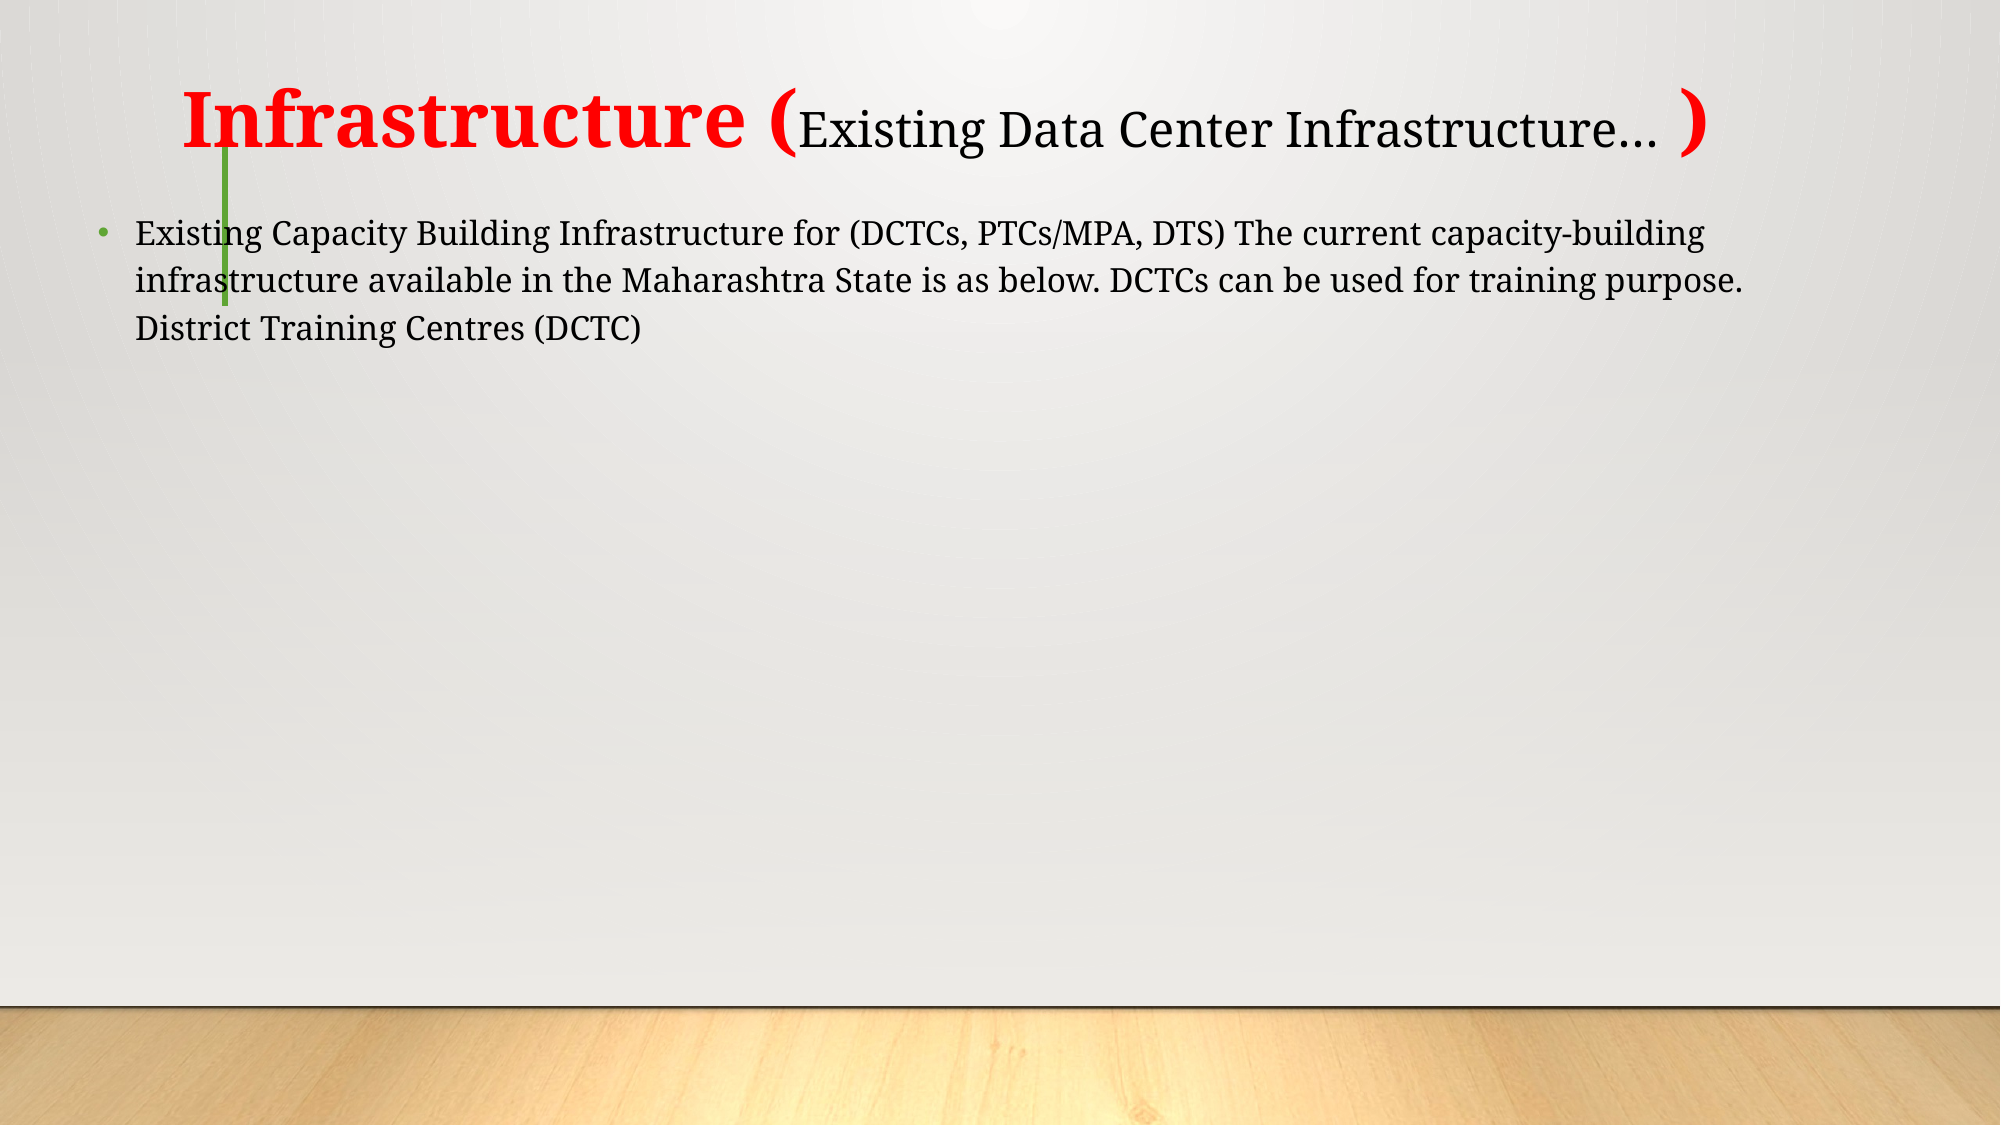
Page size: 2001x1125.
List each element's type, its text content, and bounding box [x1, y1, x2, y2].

title Infrastructure (Existing Data Center Infrastructure… ) [167, 0, 1729, 173]
picture [0, 1006, 2000, 1125]
list Existing Capacity Building Infrastructure for (DCTCs, PTCs/MPA, DTS) The current capacity-building infrastructure available in the Maharashtra State is as below. DCTCs can be used for training purpose. District Training Centres (DCTC) [82, 196, 1814, 897]
